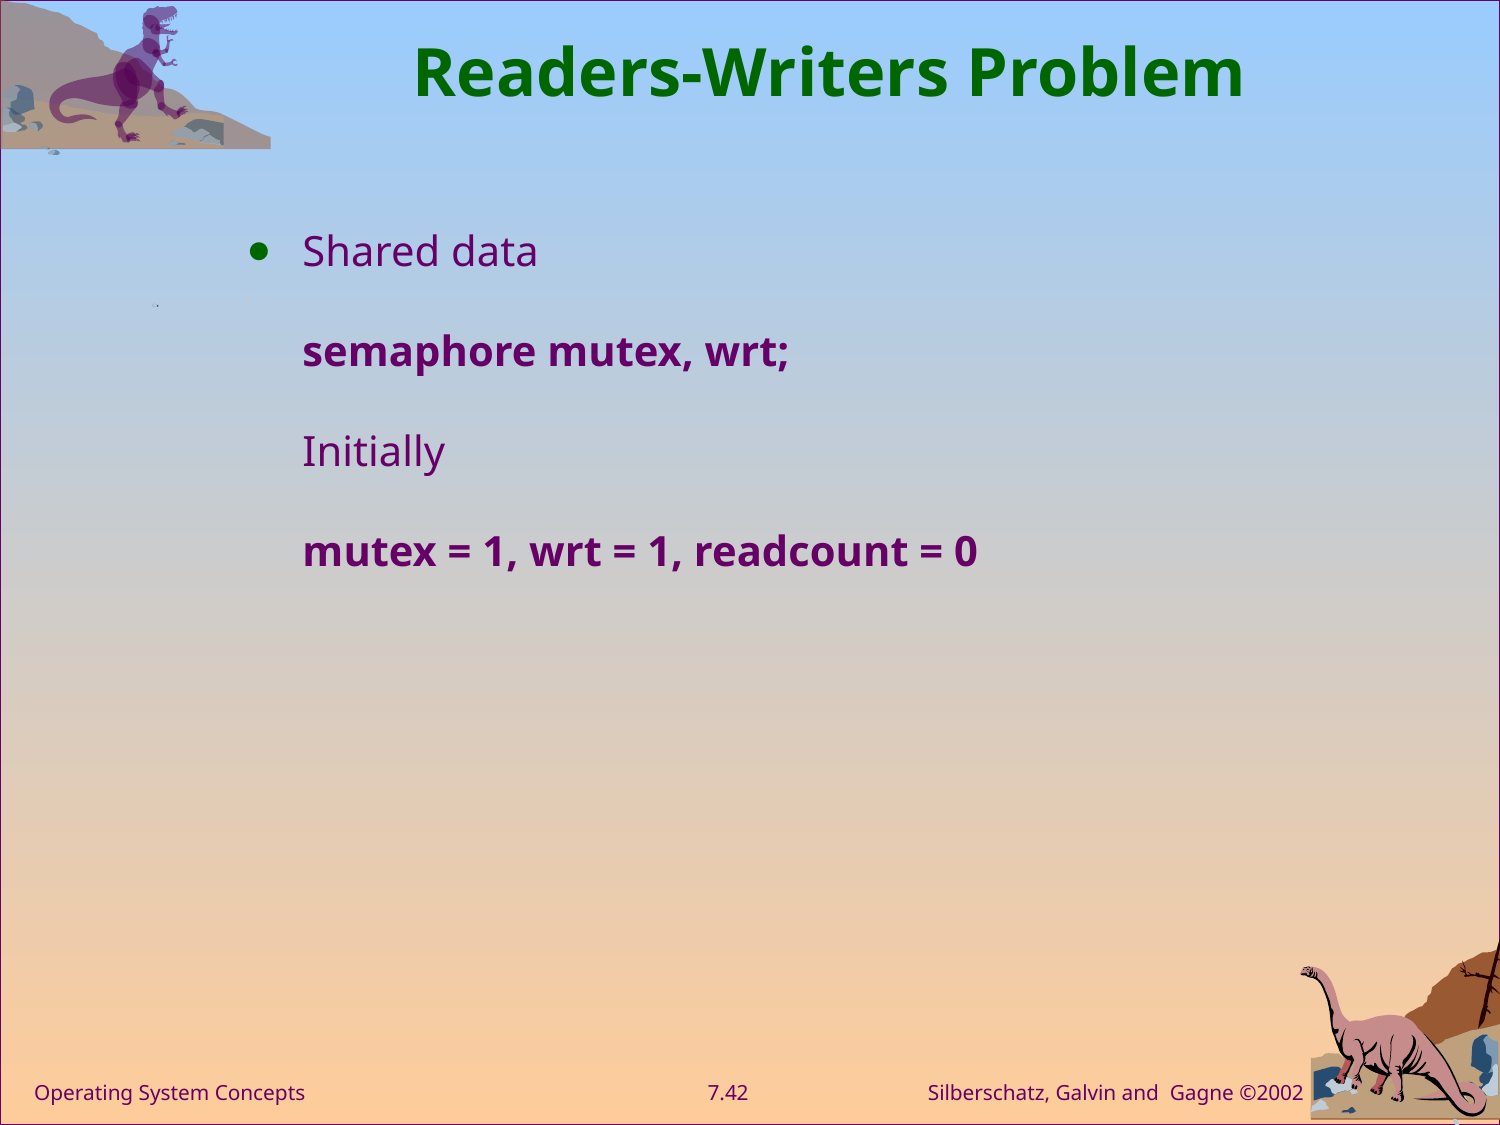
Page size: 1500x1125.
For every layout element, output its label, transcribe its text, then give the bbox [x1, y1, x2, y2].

title Readers-Writers Problem [192, 0, 1468, 139]
list Shared data semaphore mutex, wrt; Initially mutex = 1, wrt = 1, readcount = 0 [231, 217, 1385, 893]
text_box Operating System Concepts [19, 1072, 495, 1125]
